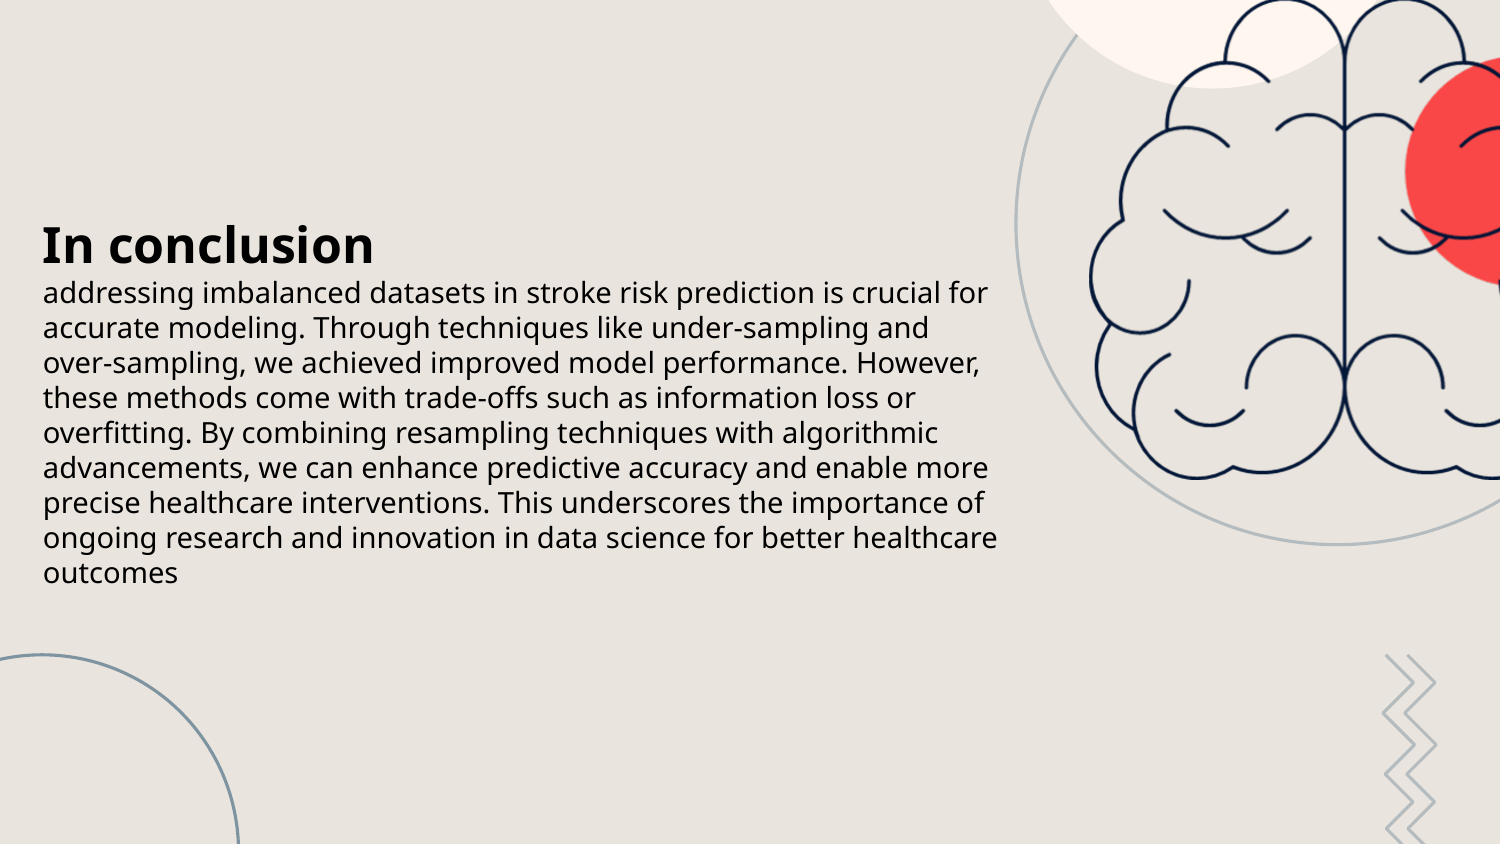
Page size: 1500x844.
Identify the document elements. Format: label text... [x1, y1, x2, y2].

subtitle In conclusion addressing imbalanced datasets in stroke risk prediction is crucial for accurate modeling. Through techniques like under-sampling and over-sampling, we achieved improved model performance. However, these methods come with trade-offs such as information loss or overfitting. By combining resampling techniques with algorithmic advancements, we can enhance predictive accuracy and enable more precise healthcare interventions. This underscores the importance of ongoing research and innovation in data science for better healthcare outcomes [27, 148, 1020, 655]
picture [1089, 0, 1500, 480]
